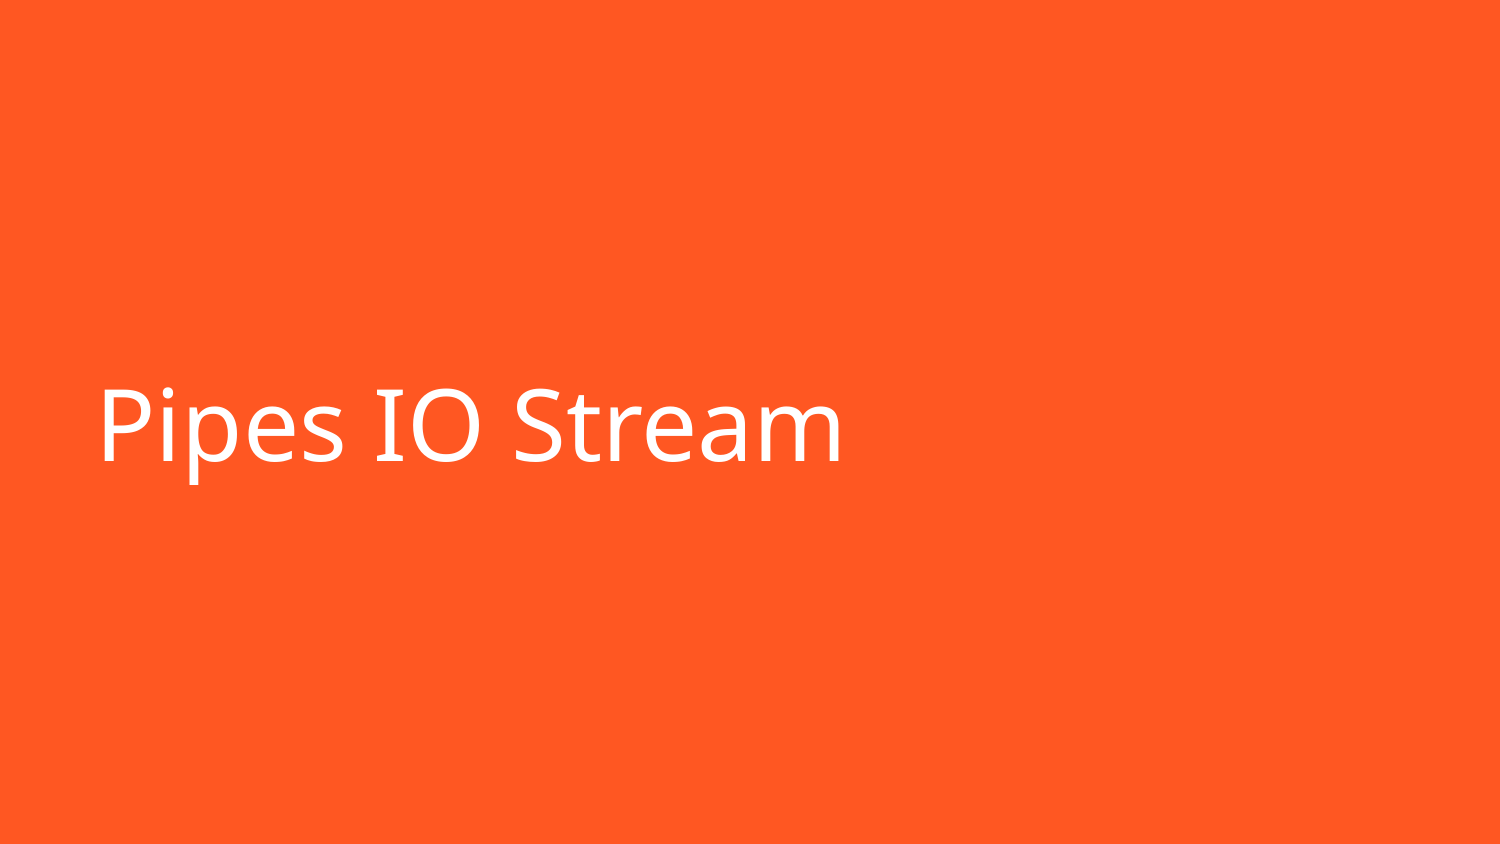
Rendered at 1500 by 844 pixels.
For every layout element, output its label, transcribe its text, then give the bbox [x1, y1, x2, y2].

title Pipes IO Stream [80, 86, 1013, 758]
